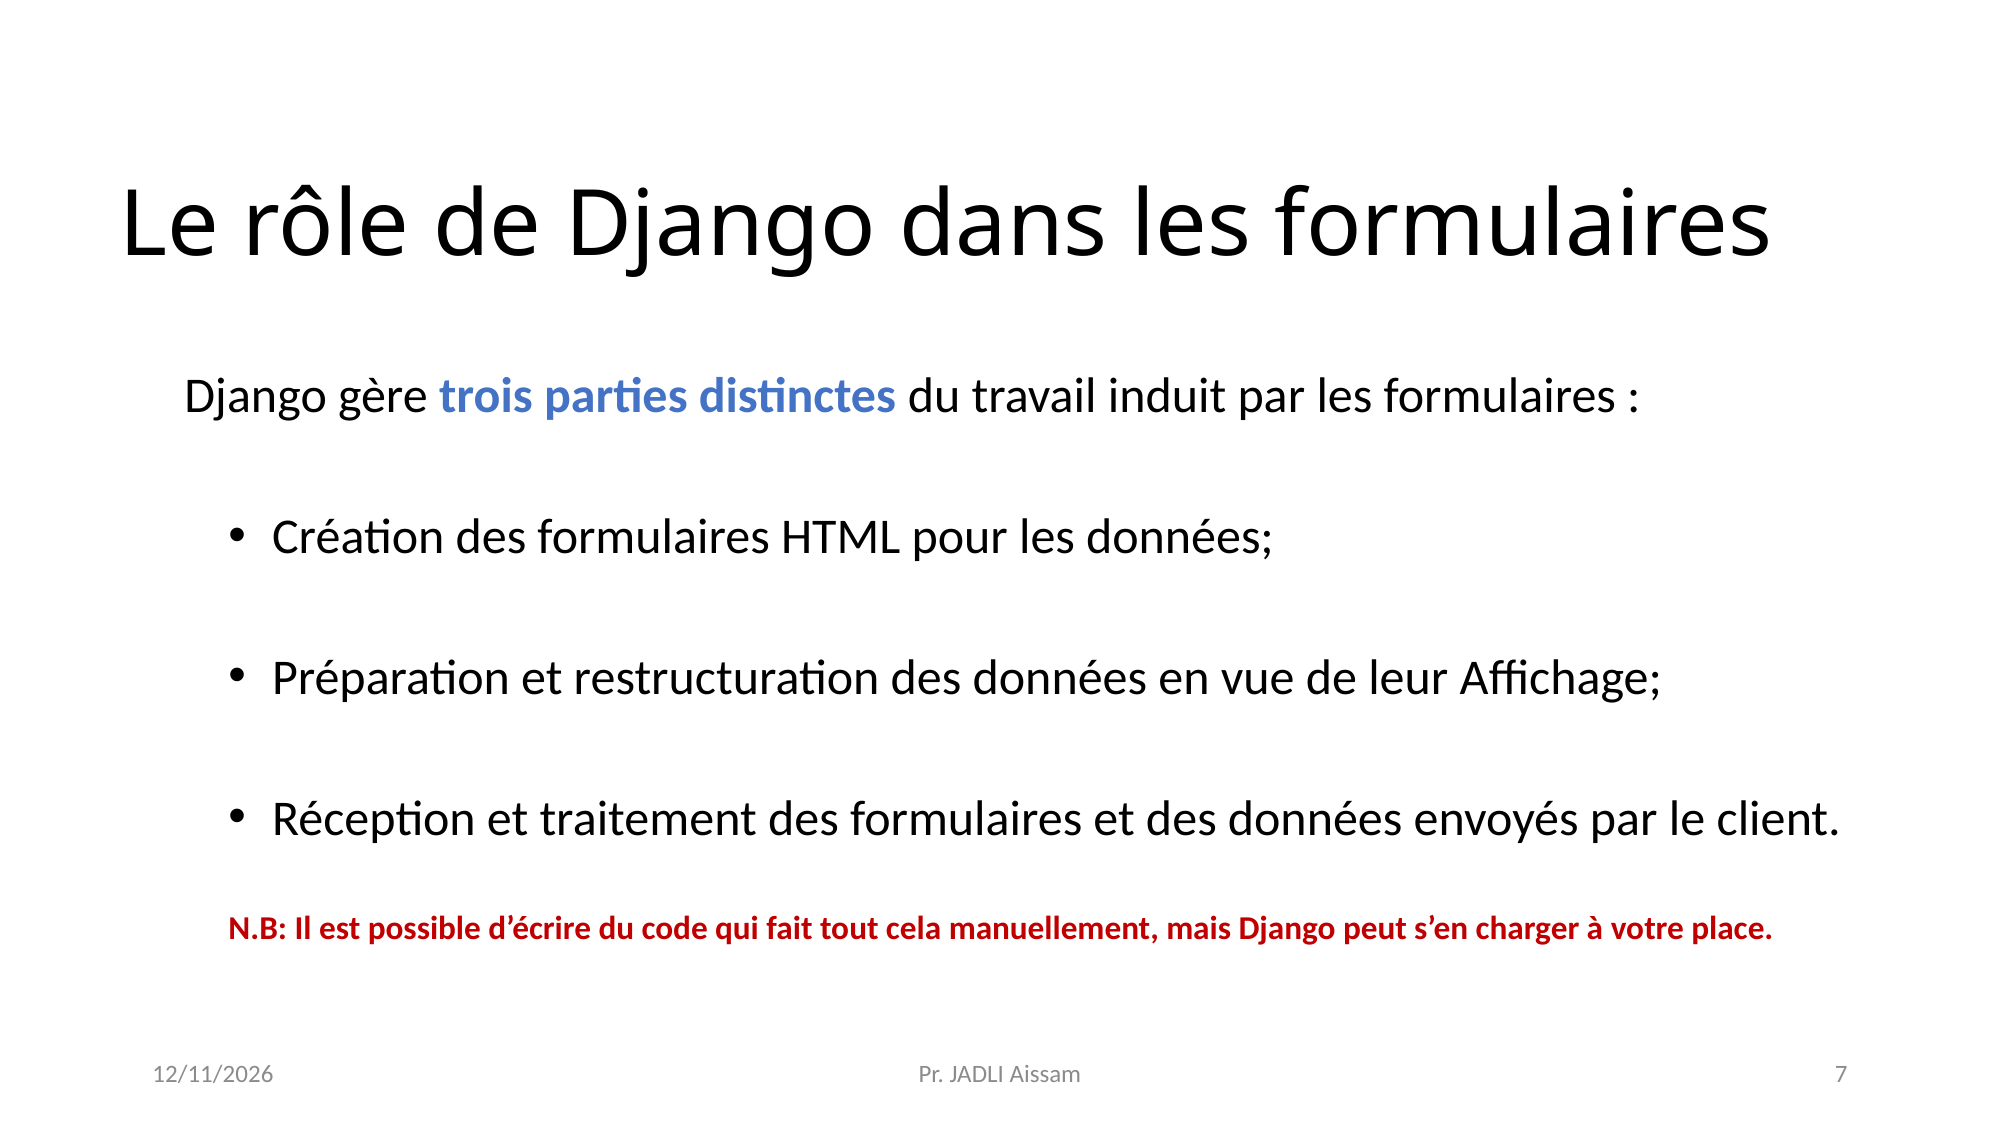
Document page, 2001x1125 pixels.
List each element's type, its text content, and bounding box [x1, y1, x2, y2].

slide_number 7 [1412, 1042, 1863, 1103]
title Le rôle de Django dans les formulaires [104, 155, 1916, 296]
list Django gère trois parties distinctes du travail induit par les formulaires : Création des formulaires HTML pour les données; Préparation et restructuration des données en vue de leur Affichage; Réception et traitement des formulaires et des données envoyés par le client. N.B: Il est possible d’écrire du code qui fait tout cela manuellement, mais Django peut s’en charger à votre place. [169, 295, 1896, 1064]
footer Pr. JADLI Aissam [662, 1042, 1338, 1103]
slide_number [137, 1042, 588, 1103]
